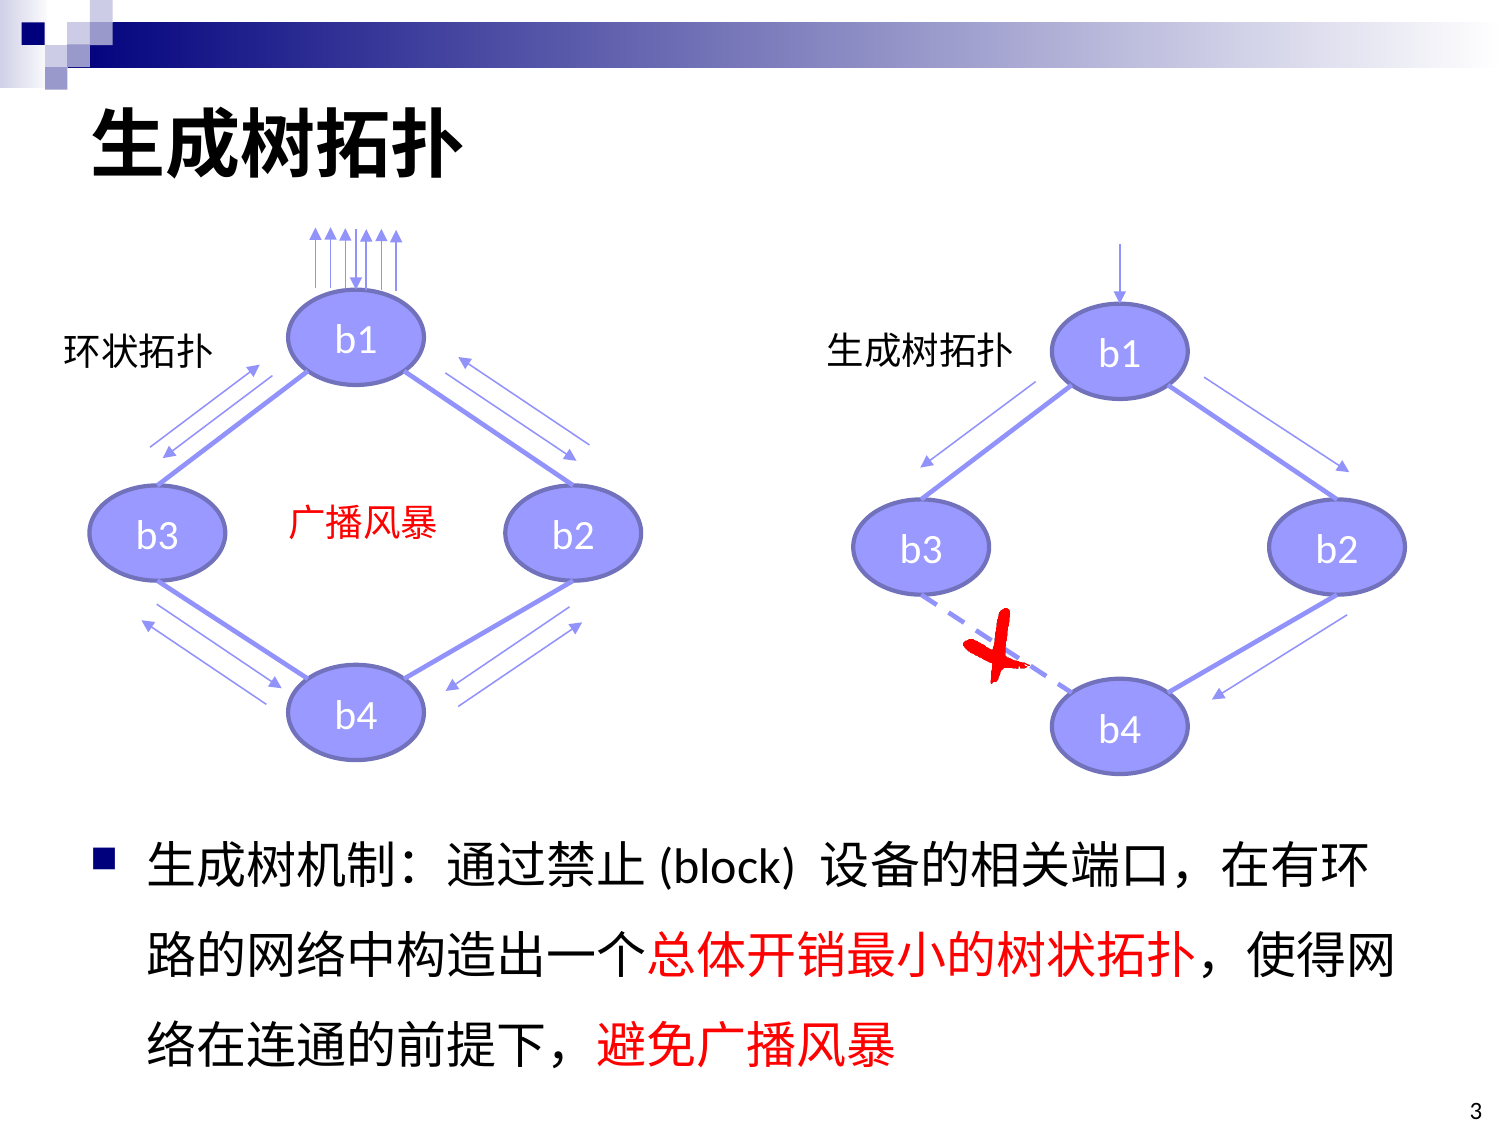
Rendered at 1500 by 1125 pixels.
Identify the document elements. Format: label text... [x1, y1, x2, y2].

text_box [458, 356, 590, 446]
title 生成树拓扑 [75, 75, 1425, 209]
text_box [810, 303, 1406, 775]
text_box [445, 606, 570, 692]
slide_number 3 [1448, 1100, 1483, 1125]
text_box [920, 381, 1036, 468]
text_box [141, 619, 267, 705]
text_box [1203, 376, 1350, 473]
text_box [162, 375, 273, 459]
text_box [156, 603, 282, 689]
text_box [445, 372, 577, 461]
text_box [149, 364, 260, 448]
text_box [458, 622, 583, 707]
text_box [47, 289, 642, 761]
list 生成树机制：通过禁止(block) 设备的相关端口，在有环路的网络中构造出一个总体开销最小的树状拓扑，使得网络在连通的前提下，避免广播风暴 [75, 795, 1425, 1063]
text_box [1211, 614, 1348, 700]
